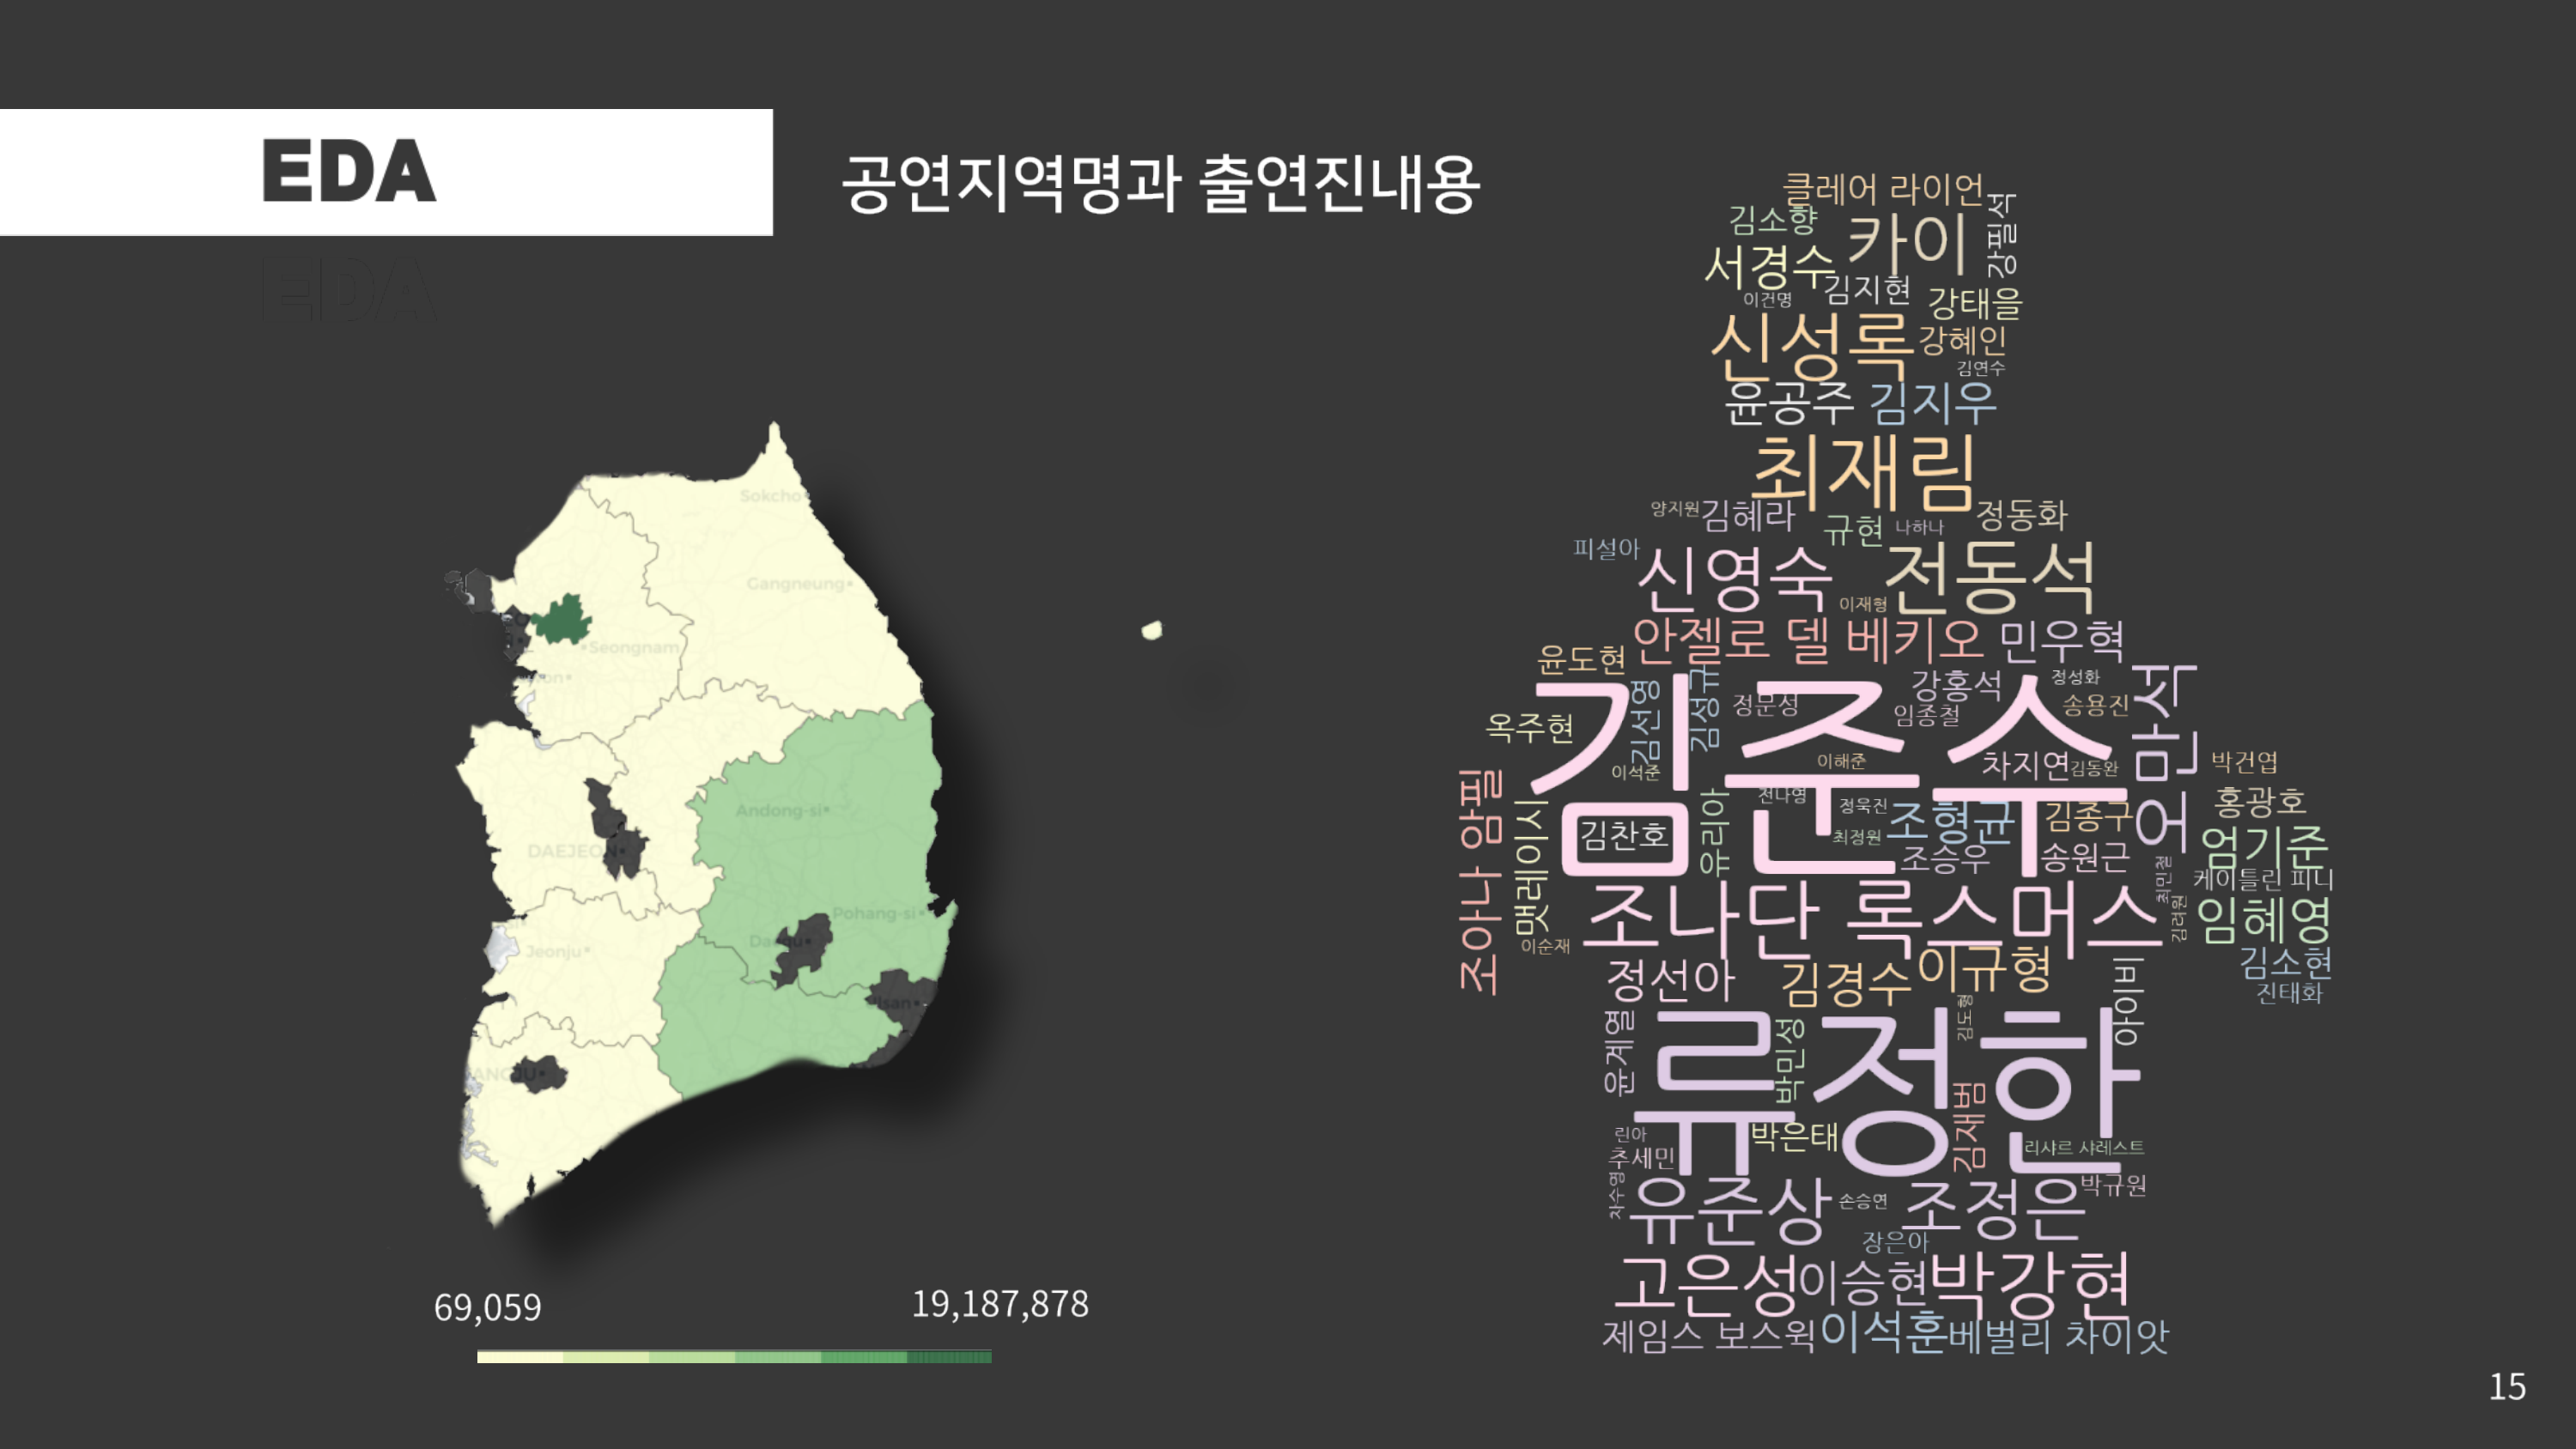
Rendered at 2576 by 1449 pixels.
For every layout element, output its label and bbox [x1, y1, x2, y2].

text_box [1455, 38, 2341, 1364]
text_box [339, 399, 1210, 1255]
picture [0, 28, 1699, 1449]
text_box [433, 1276, 1106, 1364]
text_box [689, 109, 775, 236]
picture [2472, 1336, 2561, 1446]
